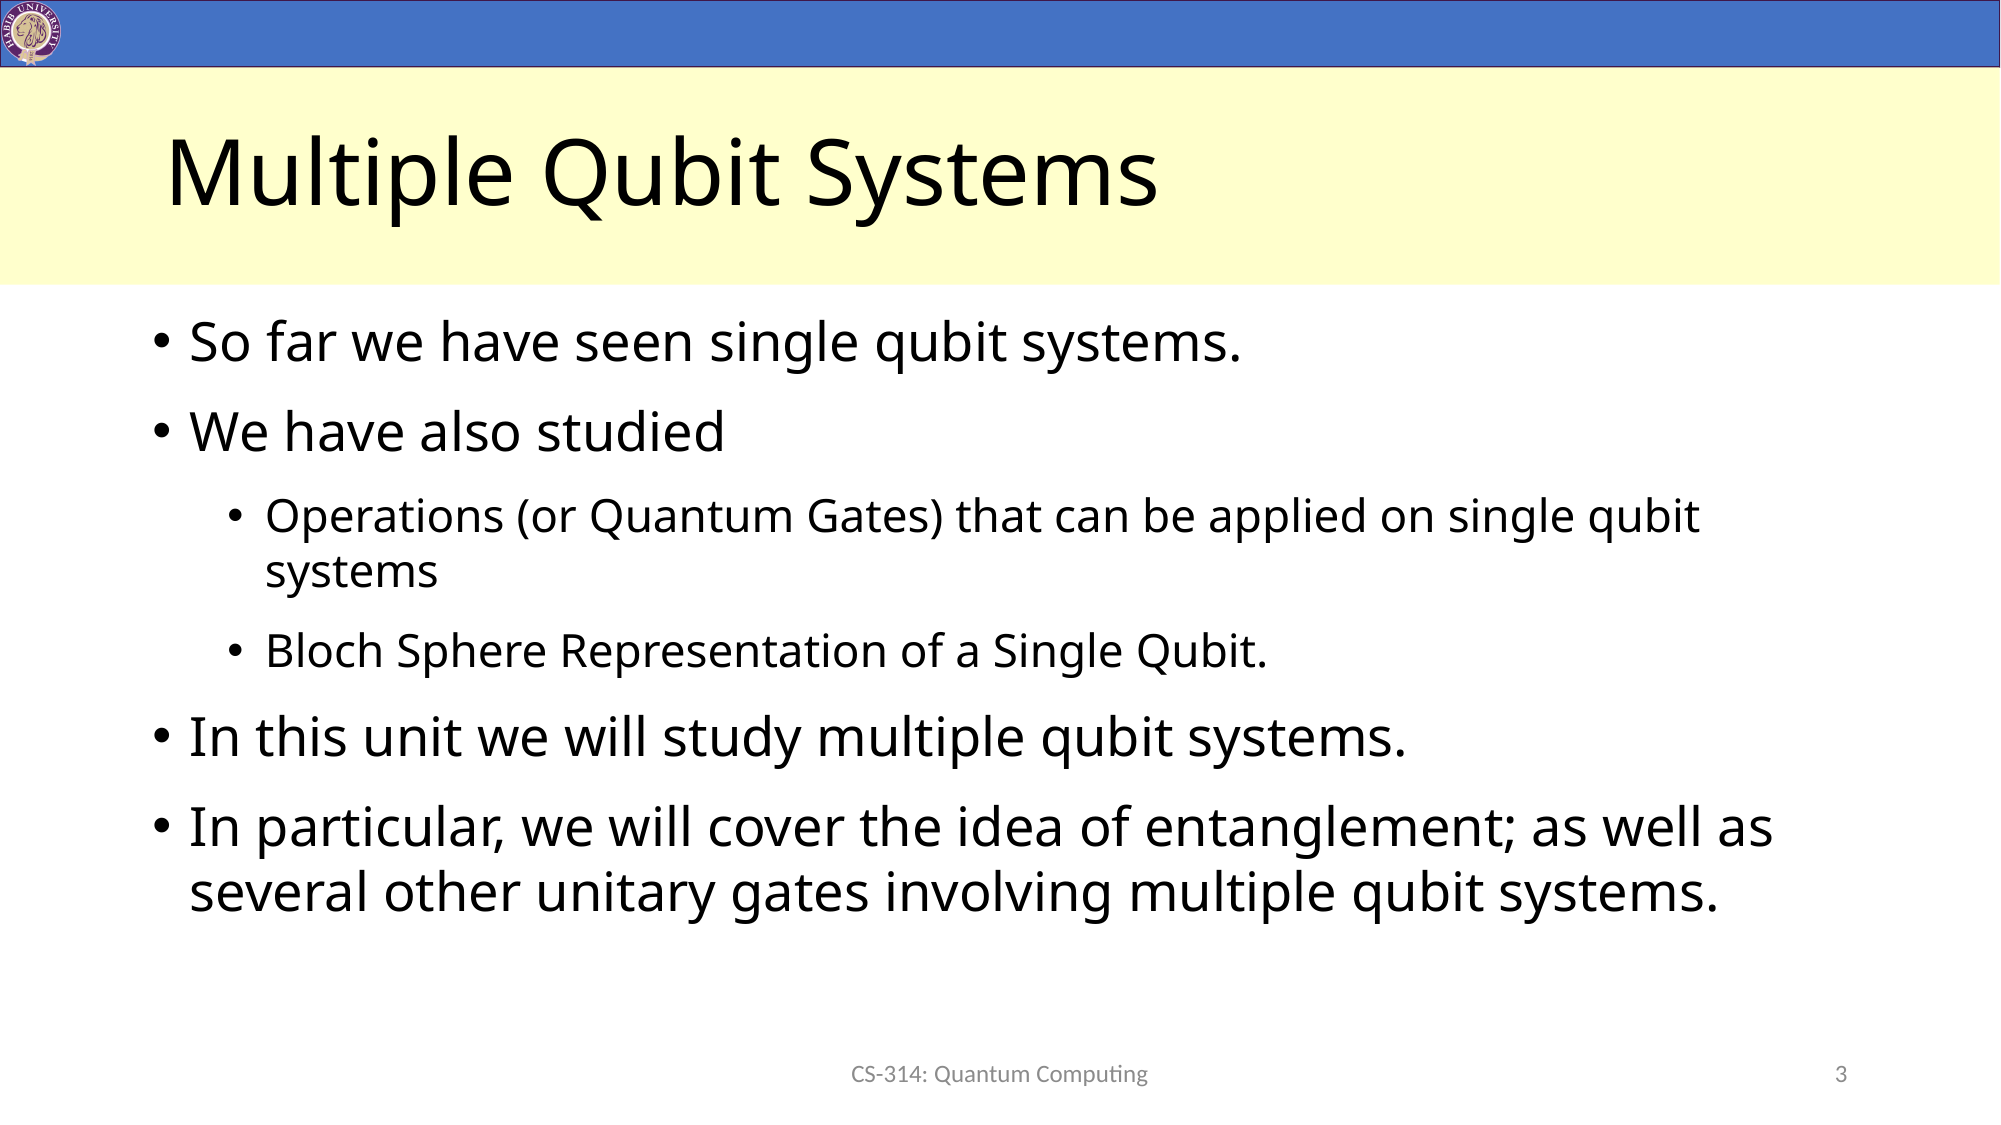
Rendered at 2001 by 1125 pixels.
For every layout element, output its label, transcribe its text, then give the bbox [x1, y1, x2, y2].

picture [1, 0, 62, 67]
slide_number 3 [1412, 1042, 1863, 1103]
footer CS-314: Quantum Computing [662, 1042, 1338, 1103]
title Multiple Qubit Systems [0, 67, 2000, 285]
list So far we have seen single qubit systems. We have also studied Operations (or Quantum Gates) that can be applied on single qubit systems Bloch Sphere Representation of a Single Qubit. In this unit we will study multiple qubit systems. In particular, we will cover the idea of entanglement; as well as several other unitary gates involving multiple qubit systems. [137, 299, 1863, 1014]
